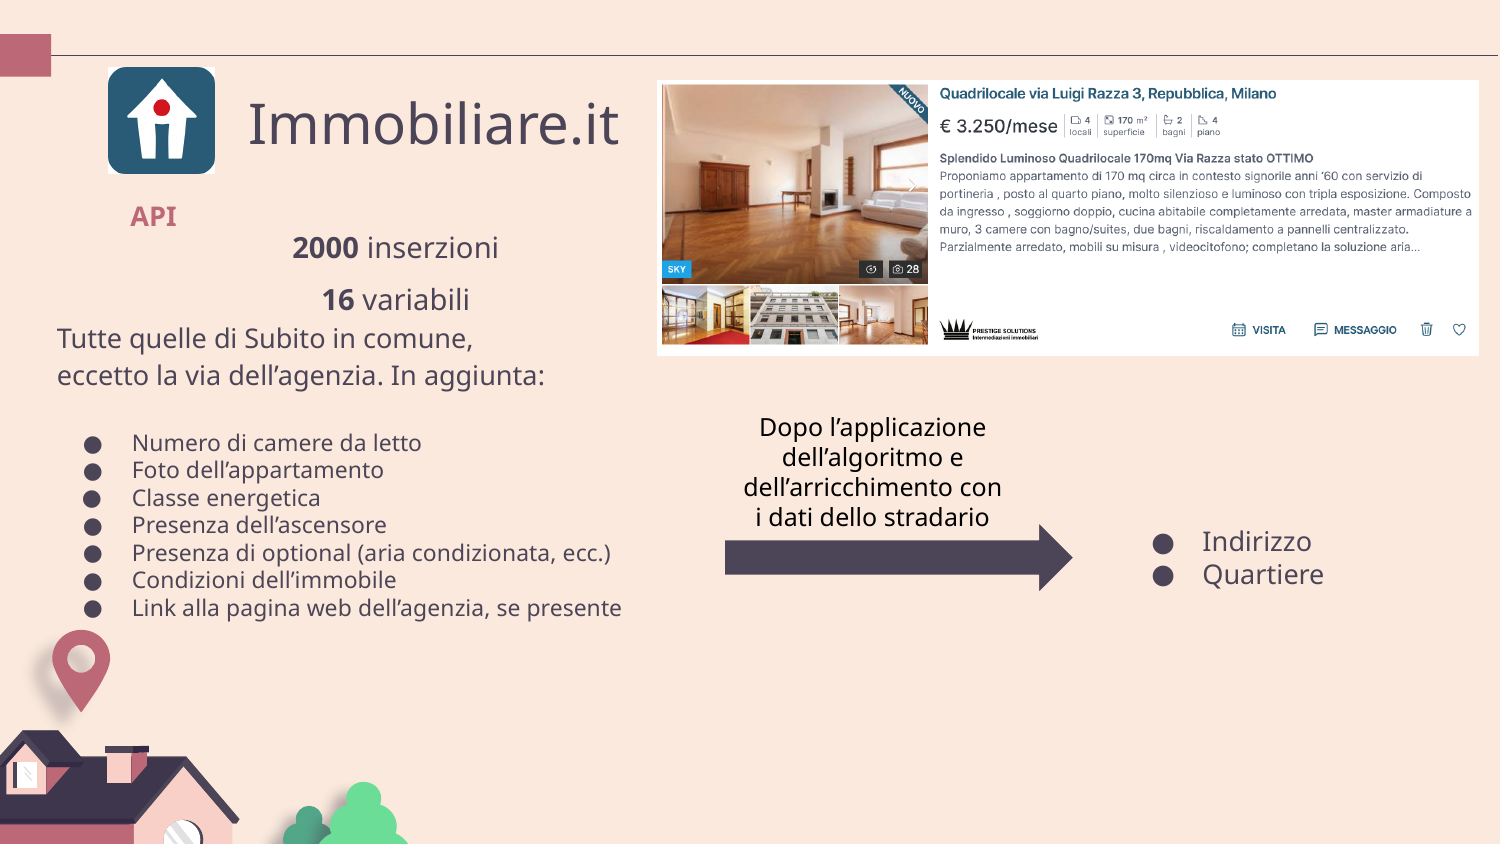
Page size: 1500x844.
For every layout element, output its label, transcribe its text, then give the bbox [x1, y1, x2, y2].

text_box Dopo l’applicazione dell’algoritmo e dell’arricchimento con i dati dello stradario [724, 396, 1022, 546]
text_box Indirizzo Quartiere [1112, 509, 1426, 605]
text_box API [115, 183, 237, 247]
title Immobiliare.it [152, 72, 716, 192]
list 2000 inserzioni 16 variabili Tutte quelle di Subito in comune, eccetto la via dell’agenzia. In aggiunta: Numero di camere da letto Foto dell’appartamento Classe energetica Presenza dell’ascensore Presenza di optional (aria condizionata, ecc.) Condizioni dell’immobile Link alla pagina web dell’agenzia, se presente [41, 196, 750, 730]
picture [657, 79, 1479, 356]
text_box [724, 521, 1075, 594]
picture [108, 67, 215, 174]
